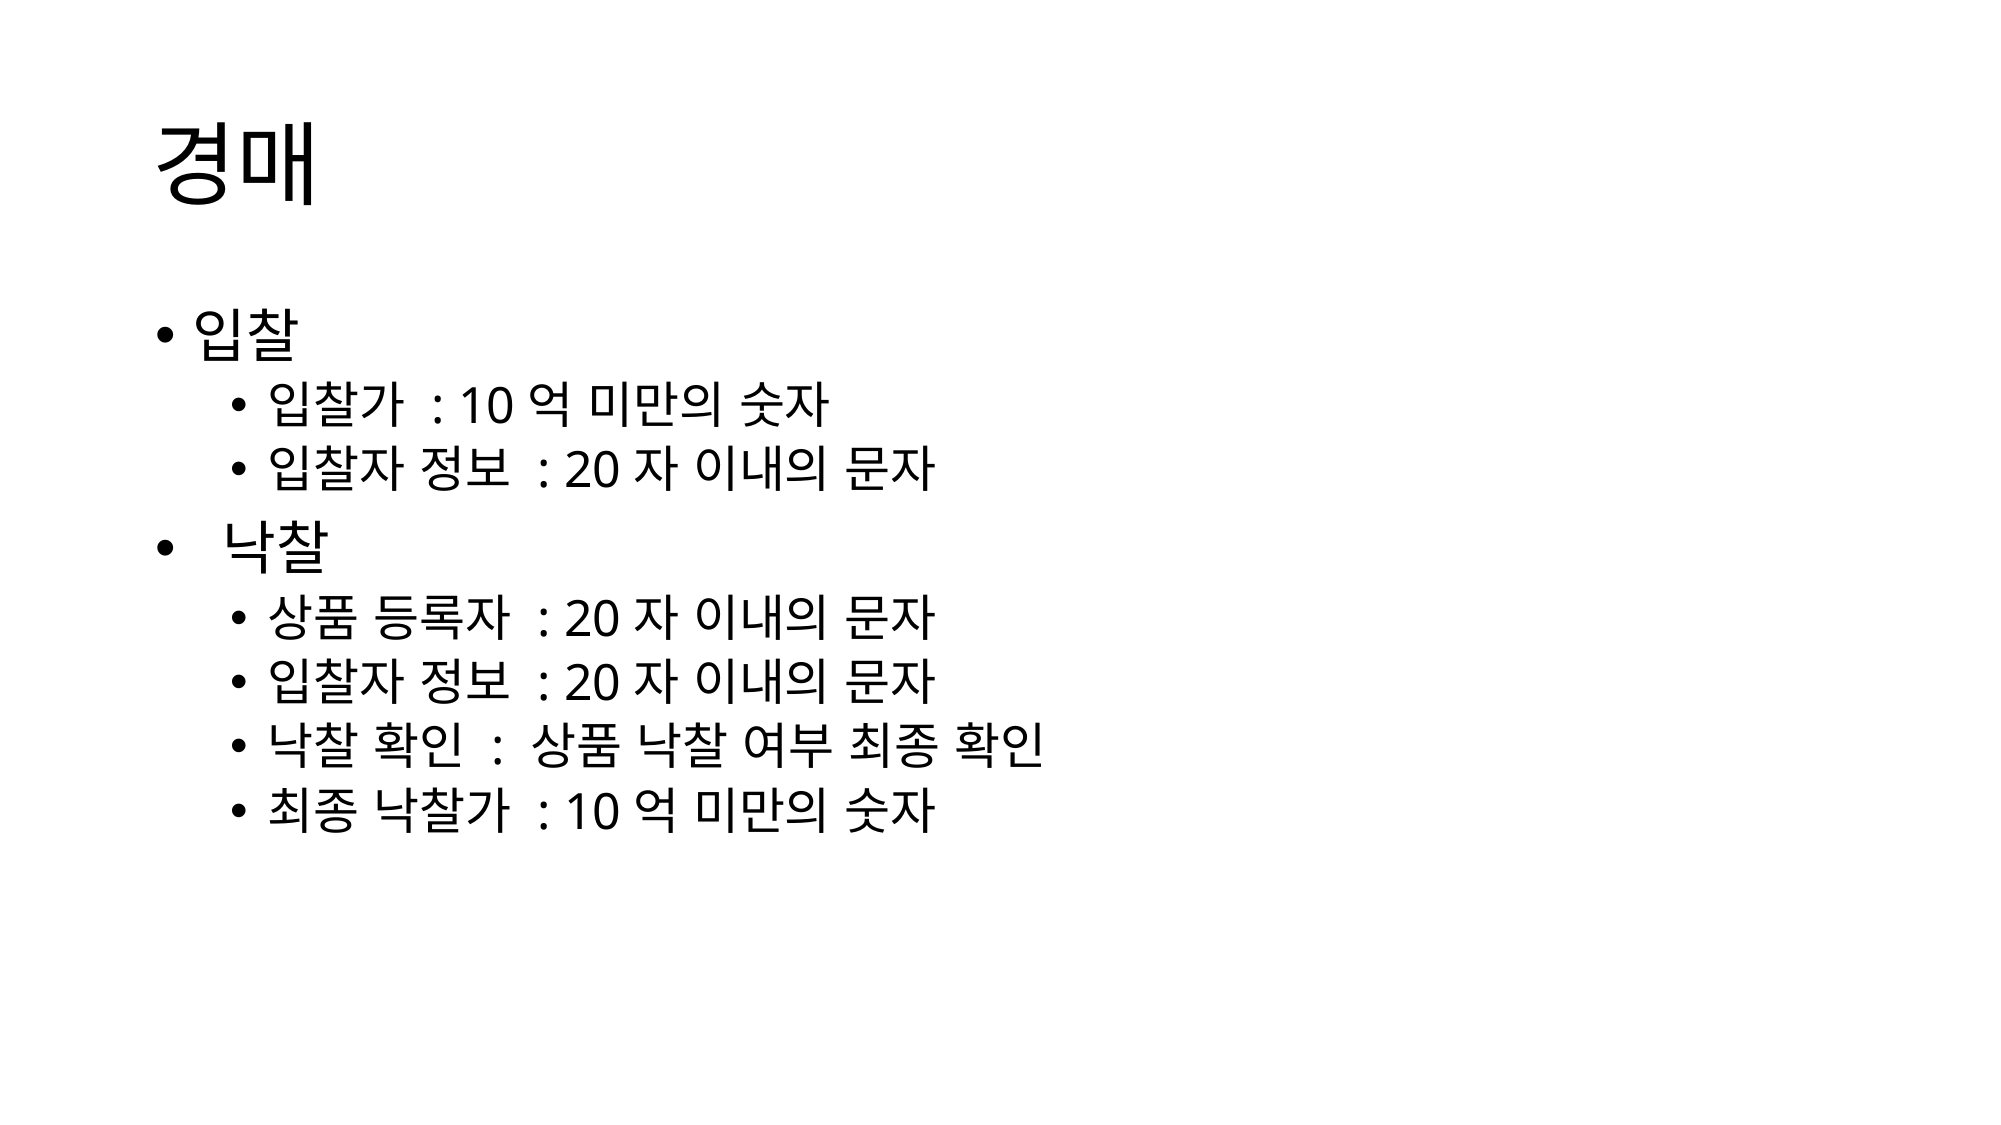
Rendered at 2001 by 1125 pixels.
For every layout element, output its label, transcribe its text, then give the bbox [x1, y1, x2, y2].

list 입찰 입찰가 : 10억 미만의 숫자 입찰자 정보 : 20자 이내의 문자 낙찰 상품 등록자 : 20자 이내의 문자 입찰자 정보 : 20자 이내의 문자 낙찰 확인 : 상품 낙찰 여부 최종 확인 최종 낙찰가 : 10억 미만의 숫자 [140, 299, 1866, 1014]
title 경매 [137, 59, 1863, 278]
